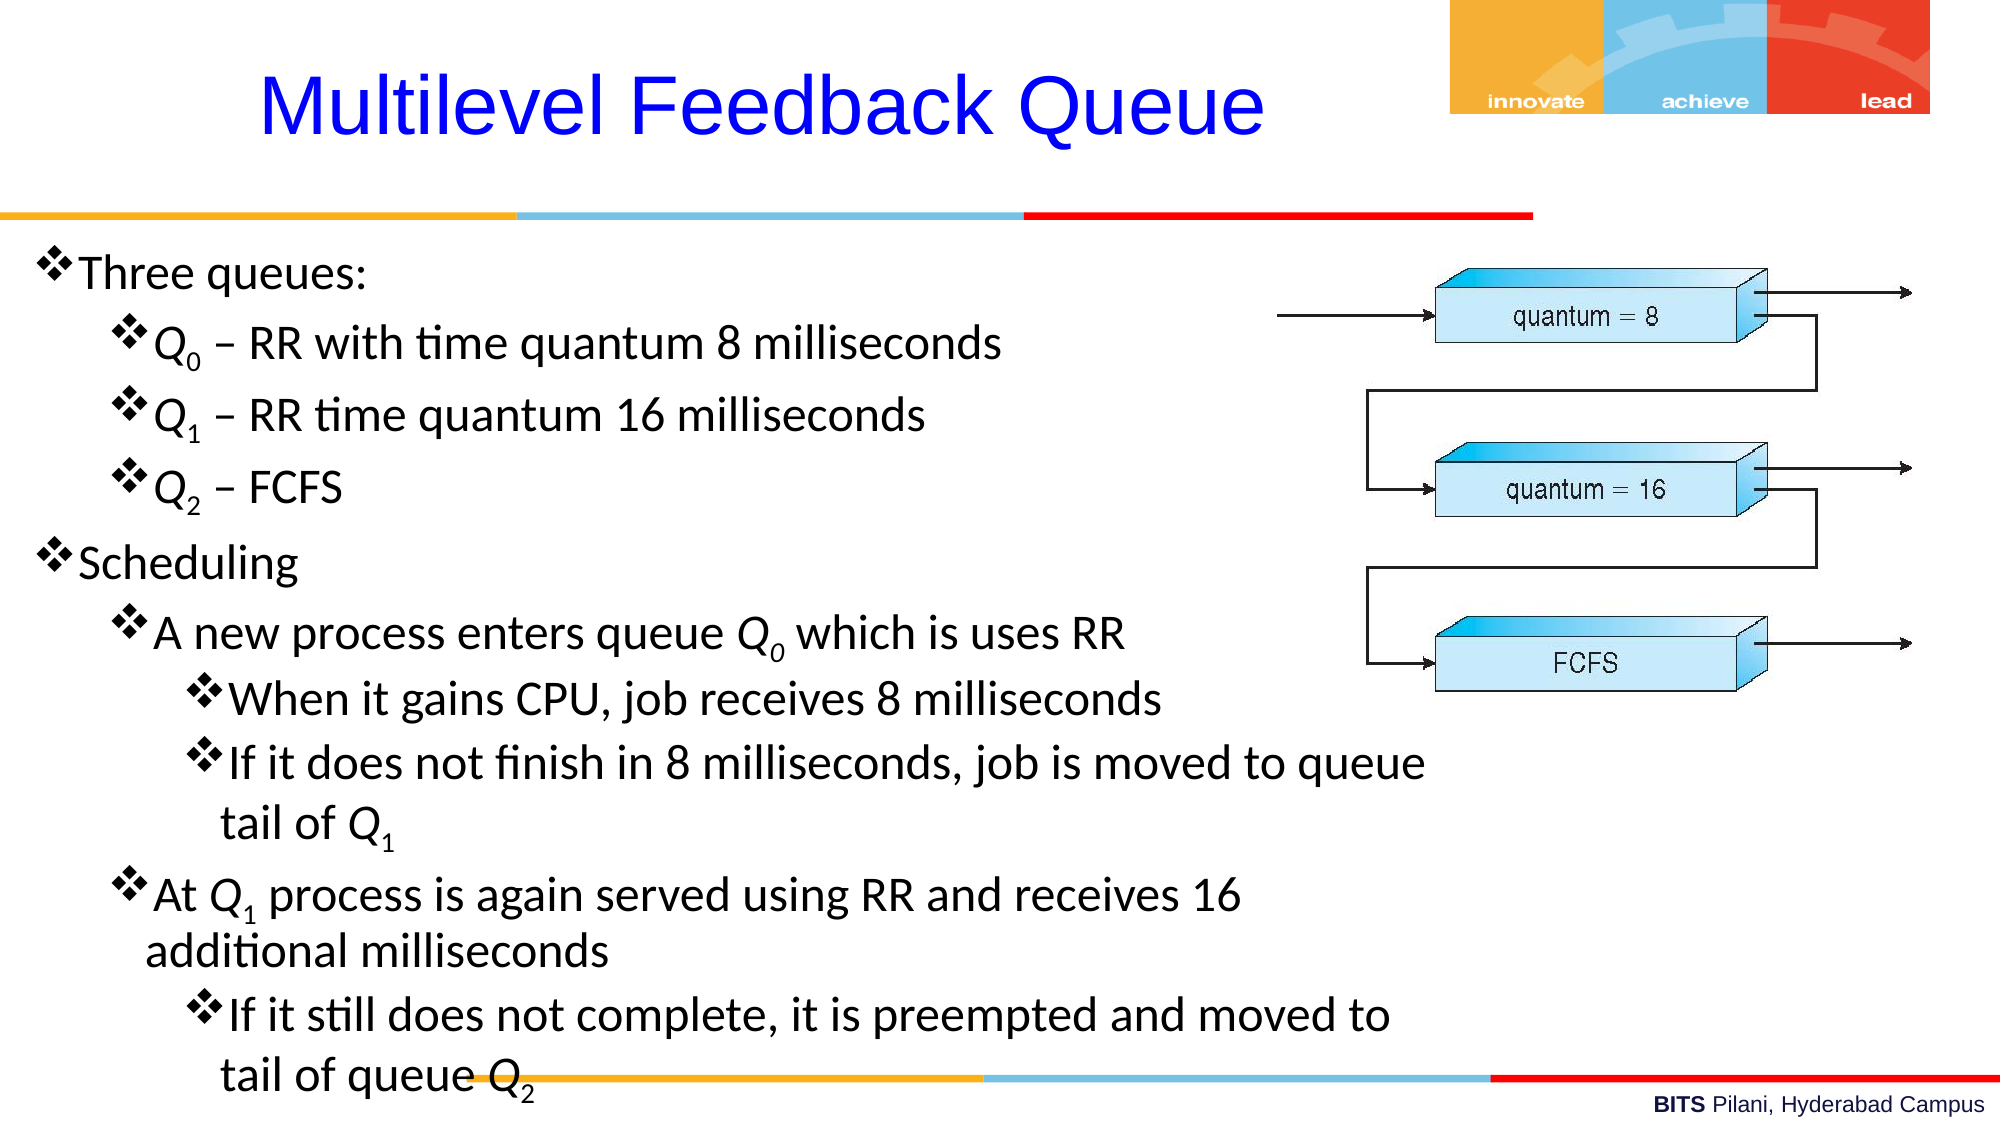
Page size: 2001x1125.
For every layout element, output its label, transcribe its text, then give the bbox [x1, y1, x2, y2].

picture [1277, 268, 1912, 692]
picture [1449, 0, 1930, 114]
text_box Three queues: Q0 – RR with time quantum 8 milliseconds Q1 – RR time quantum 16 milliseconds Q2 – FCFS Scheduling A new process enters queue Q0 which is uses RR When it gains CPU, job receives 8 milliseconds If it does not finish in 8 milliseconds, job is moved to queue tail of Q1 At Q1 process is again served using RR and receives 16 additional milliseconds If it still does not complete, it is preempted and moved to tail of queue Q2 [17, 238, 1461, 982]
text_box Multilevel Feedback Queue [65, 43, 1461, 159]
